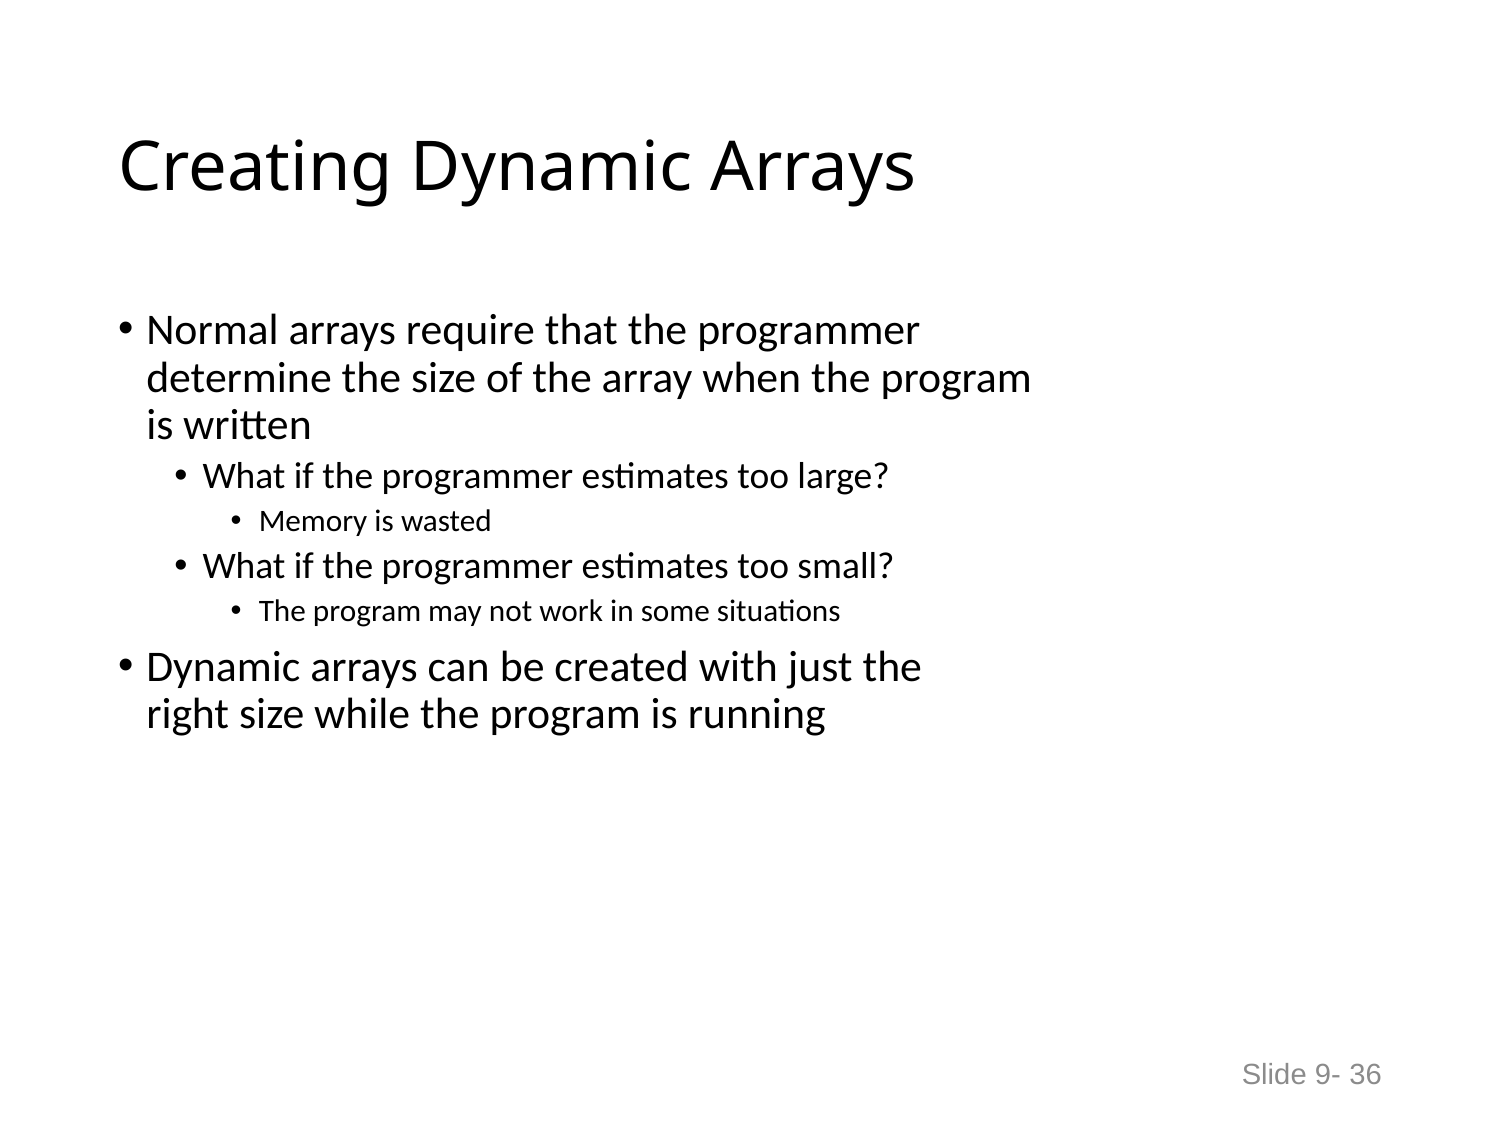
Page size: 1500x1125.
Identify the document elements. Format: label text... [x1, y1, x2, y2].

list Normal arrays require that the programmer determine the size of the array when the program is written What if the programmer estimates too large? Memory is wasted What if the programmer estimates too small? The program may not work in some situations Dynamic arrays can be created with just the right size while the program is running [103, 299, 1397, 788]
title Creating Dynamic Arrays [103, 59, 1397, 278]
slide_number Slide 9- 36 [1059, 1042, 1397, 1103]
